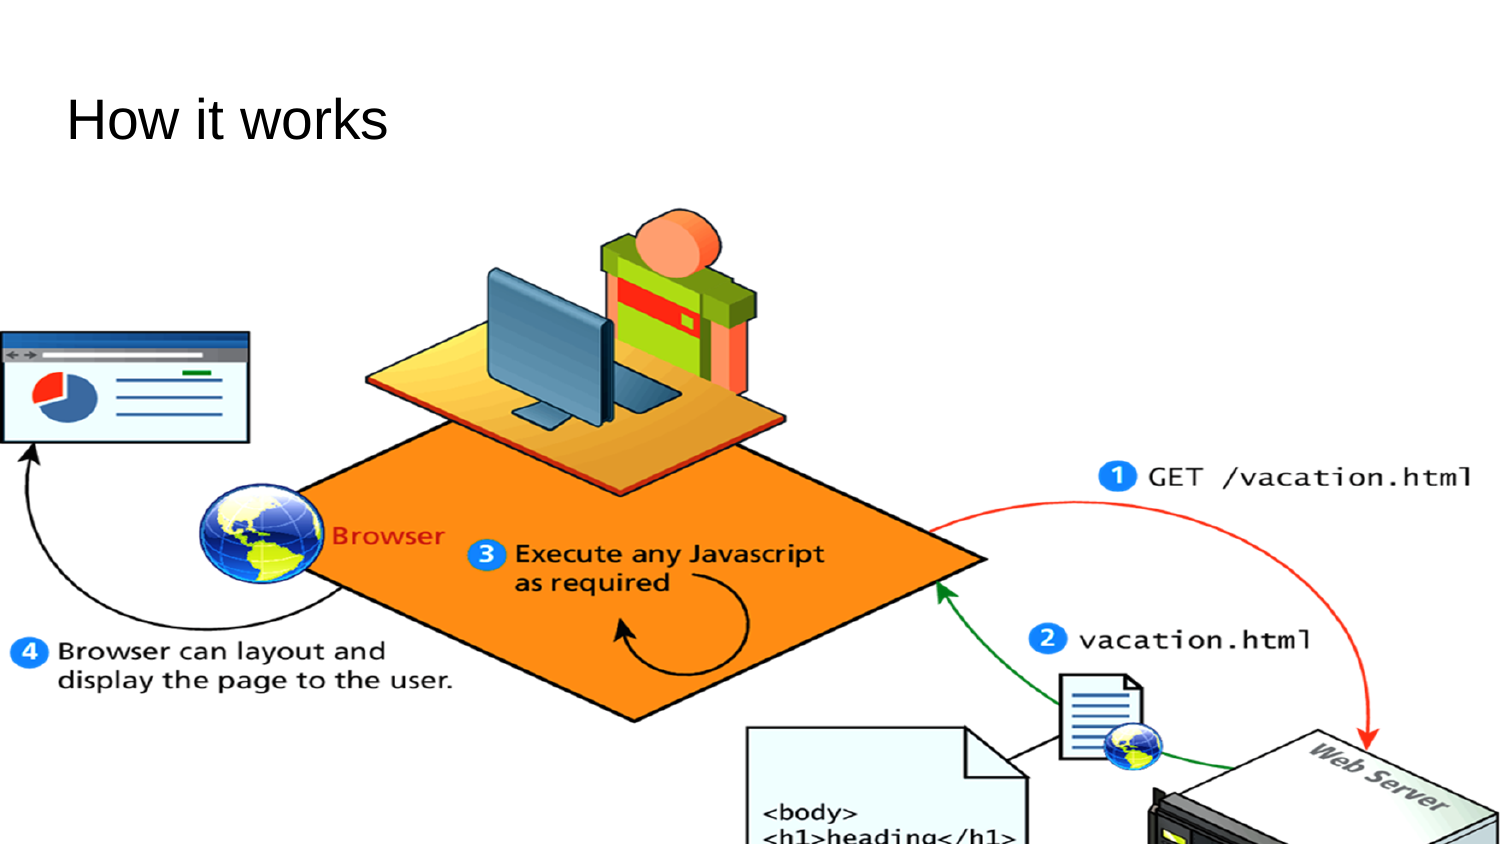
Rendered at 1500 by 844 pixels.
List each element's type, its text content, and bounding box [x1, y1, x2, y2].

title How it works [51, 72, 1449, 167]
picture [0, 206, 1500, 844]
